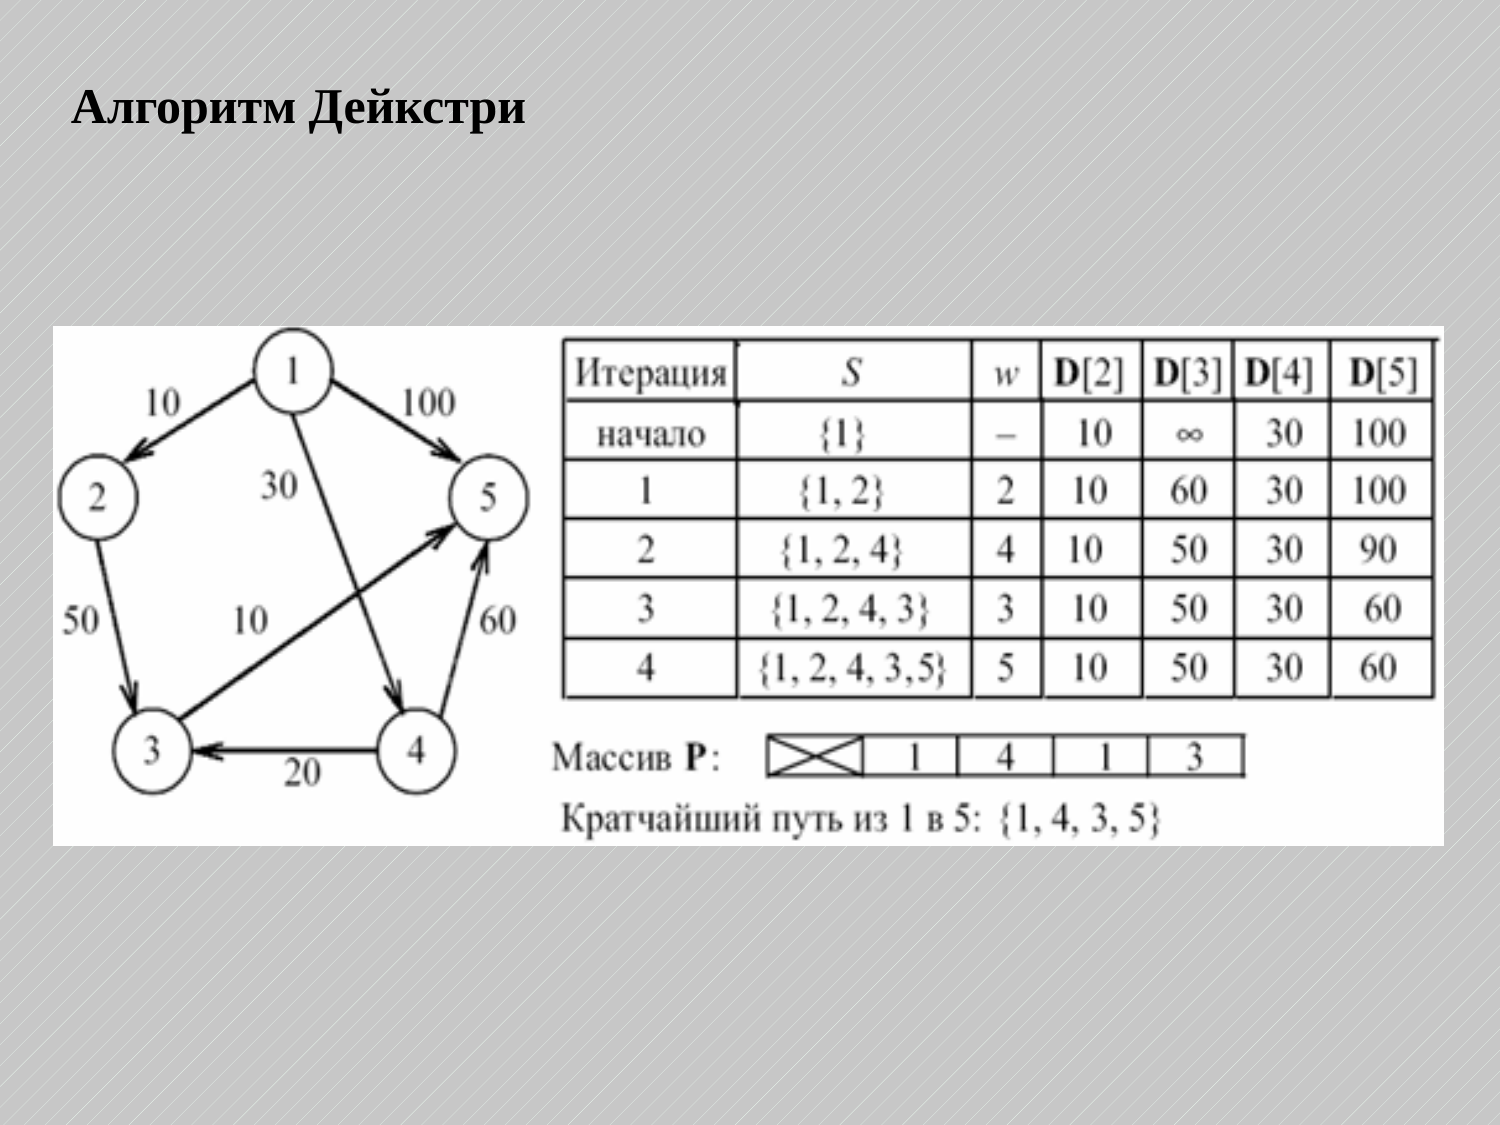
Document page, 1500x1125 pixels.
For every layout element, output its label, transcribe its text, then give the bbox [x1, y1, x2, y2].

picture [53, 326, 1444, 846]
text_box Алгоритм Дейкстри [55, 66, 542, 142]
